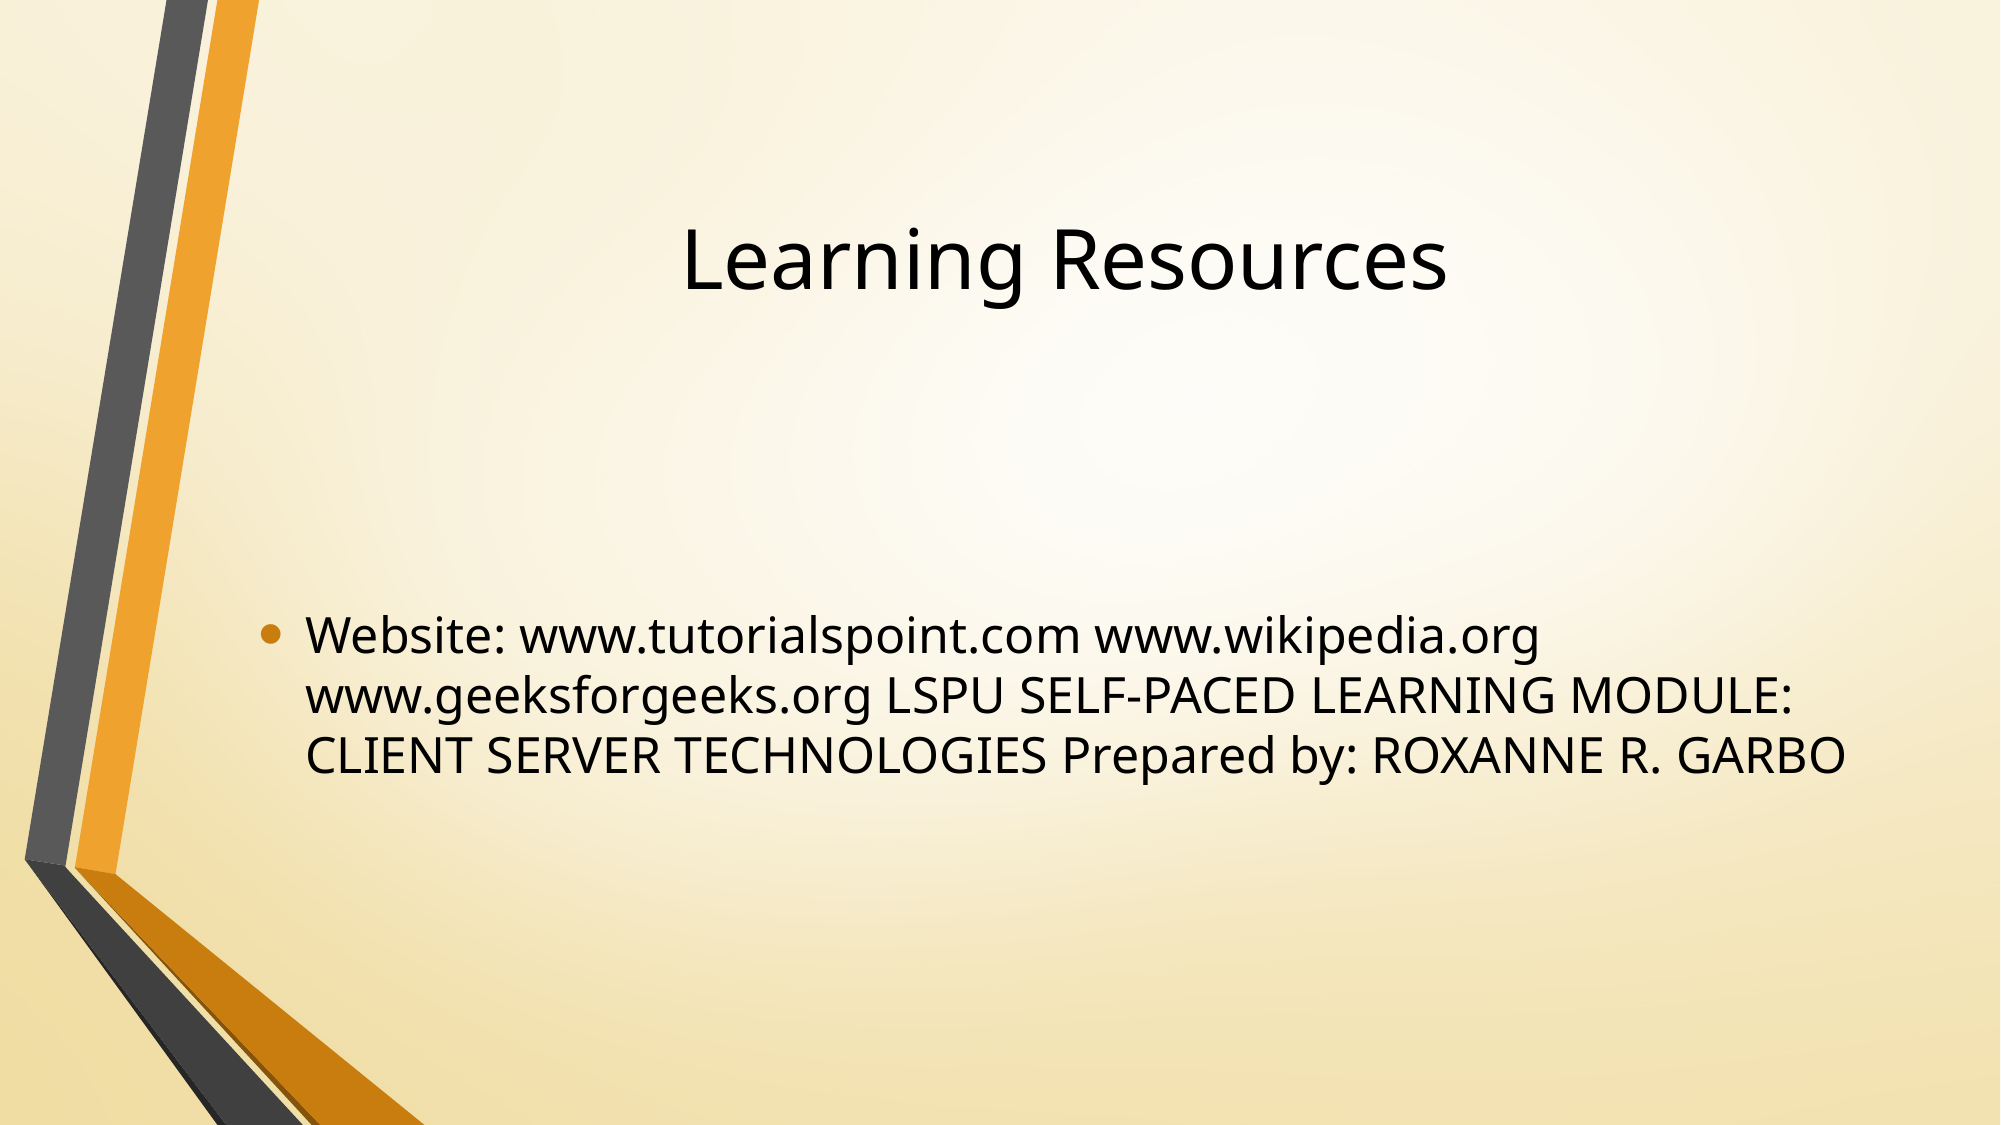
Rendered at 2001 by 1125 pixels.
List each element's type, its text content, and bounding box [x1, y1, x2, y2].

title Learning Resources [243, 112, 1887, 400]
list Website: www.tutorialspoint.com www.wikipedia.org www.geeksforgeeks.org LSPU SELF-PACED LEARNING MODULE: CLIENT SERVER TECHNOLOGIES Prepared by: ROXANNE R. GARBO [243, 437, 1887, 950]
